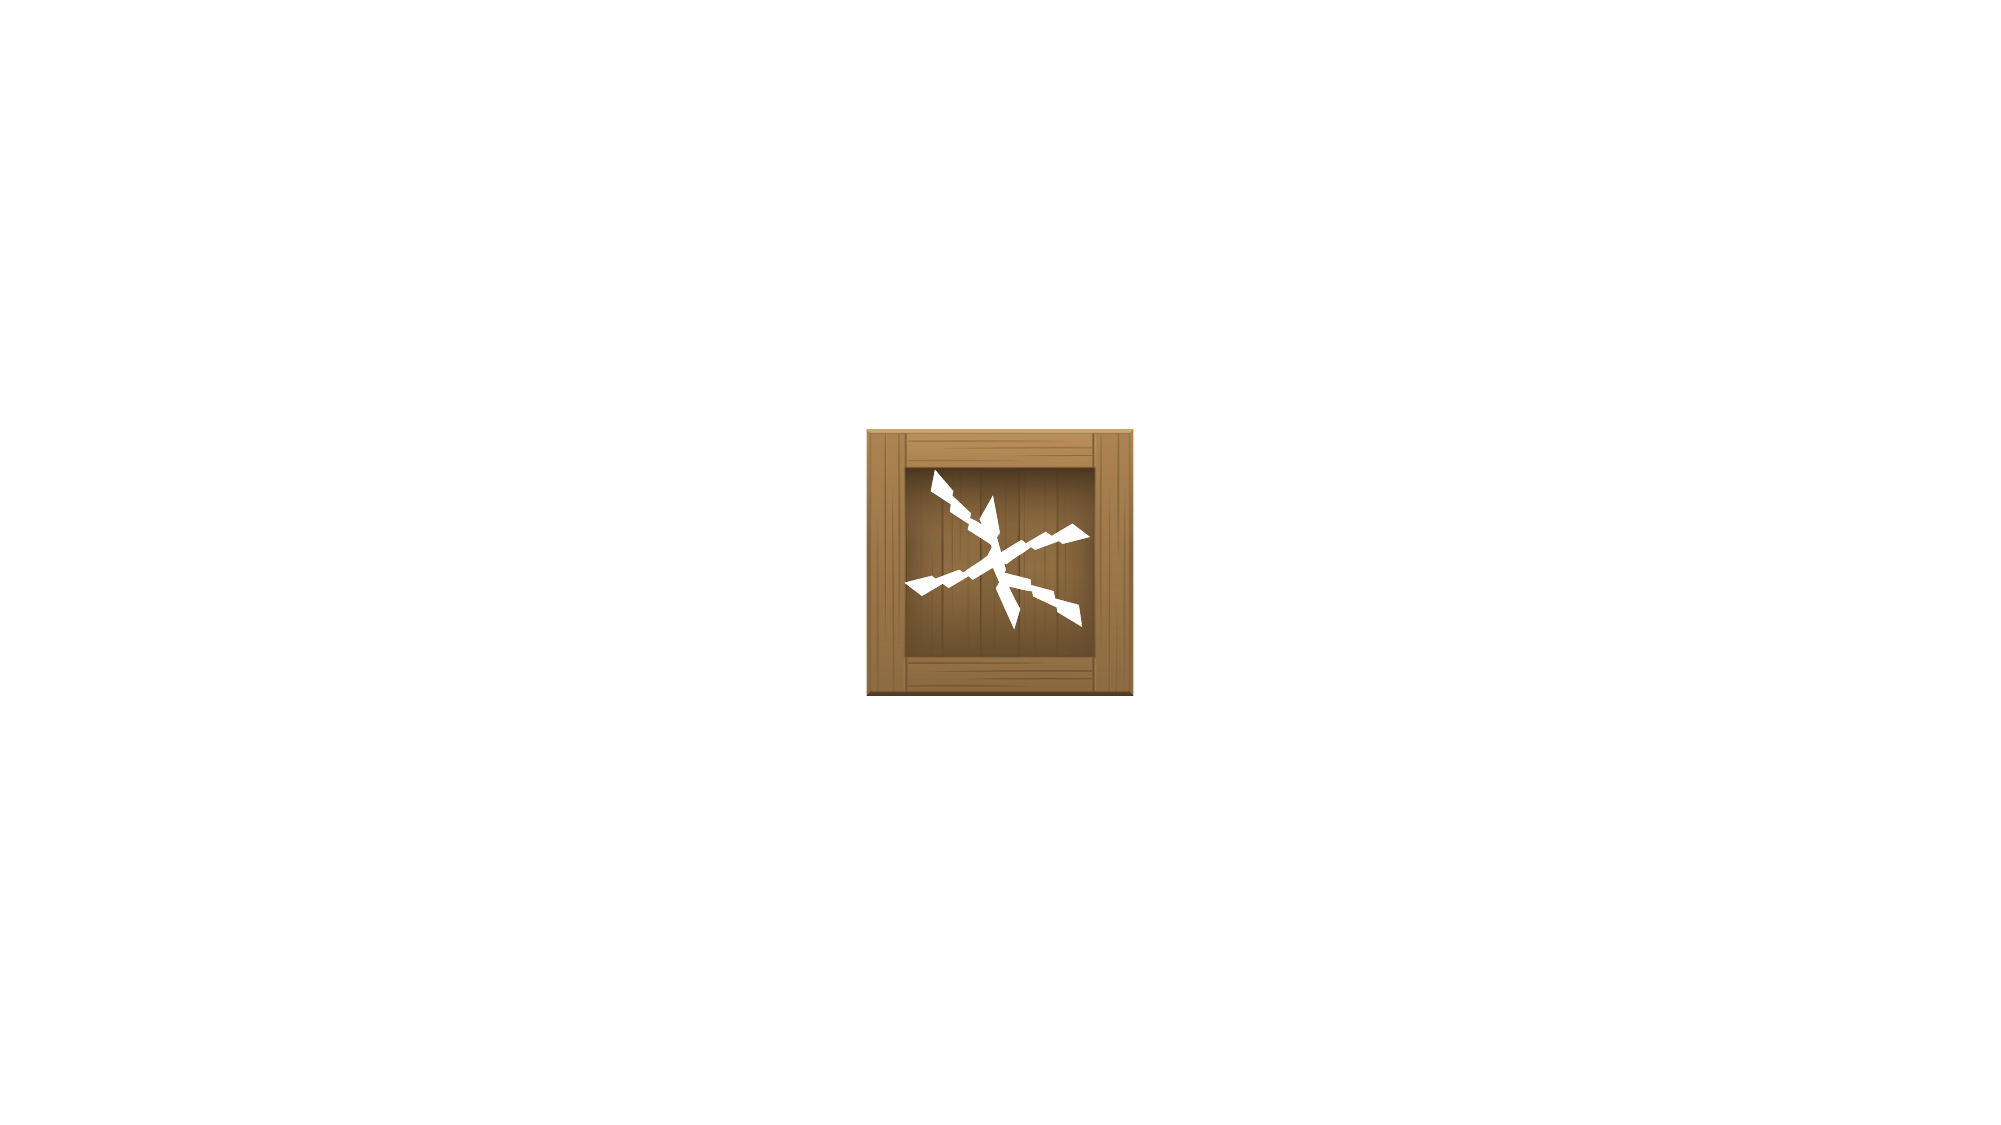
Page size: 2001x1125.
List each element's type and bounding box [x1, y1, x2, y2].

picture [866, 429, 1134, 696]
